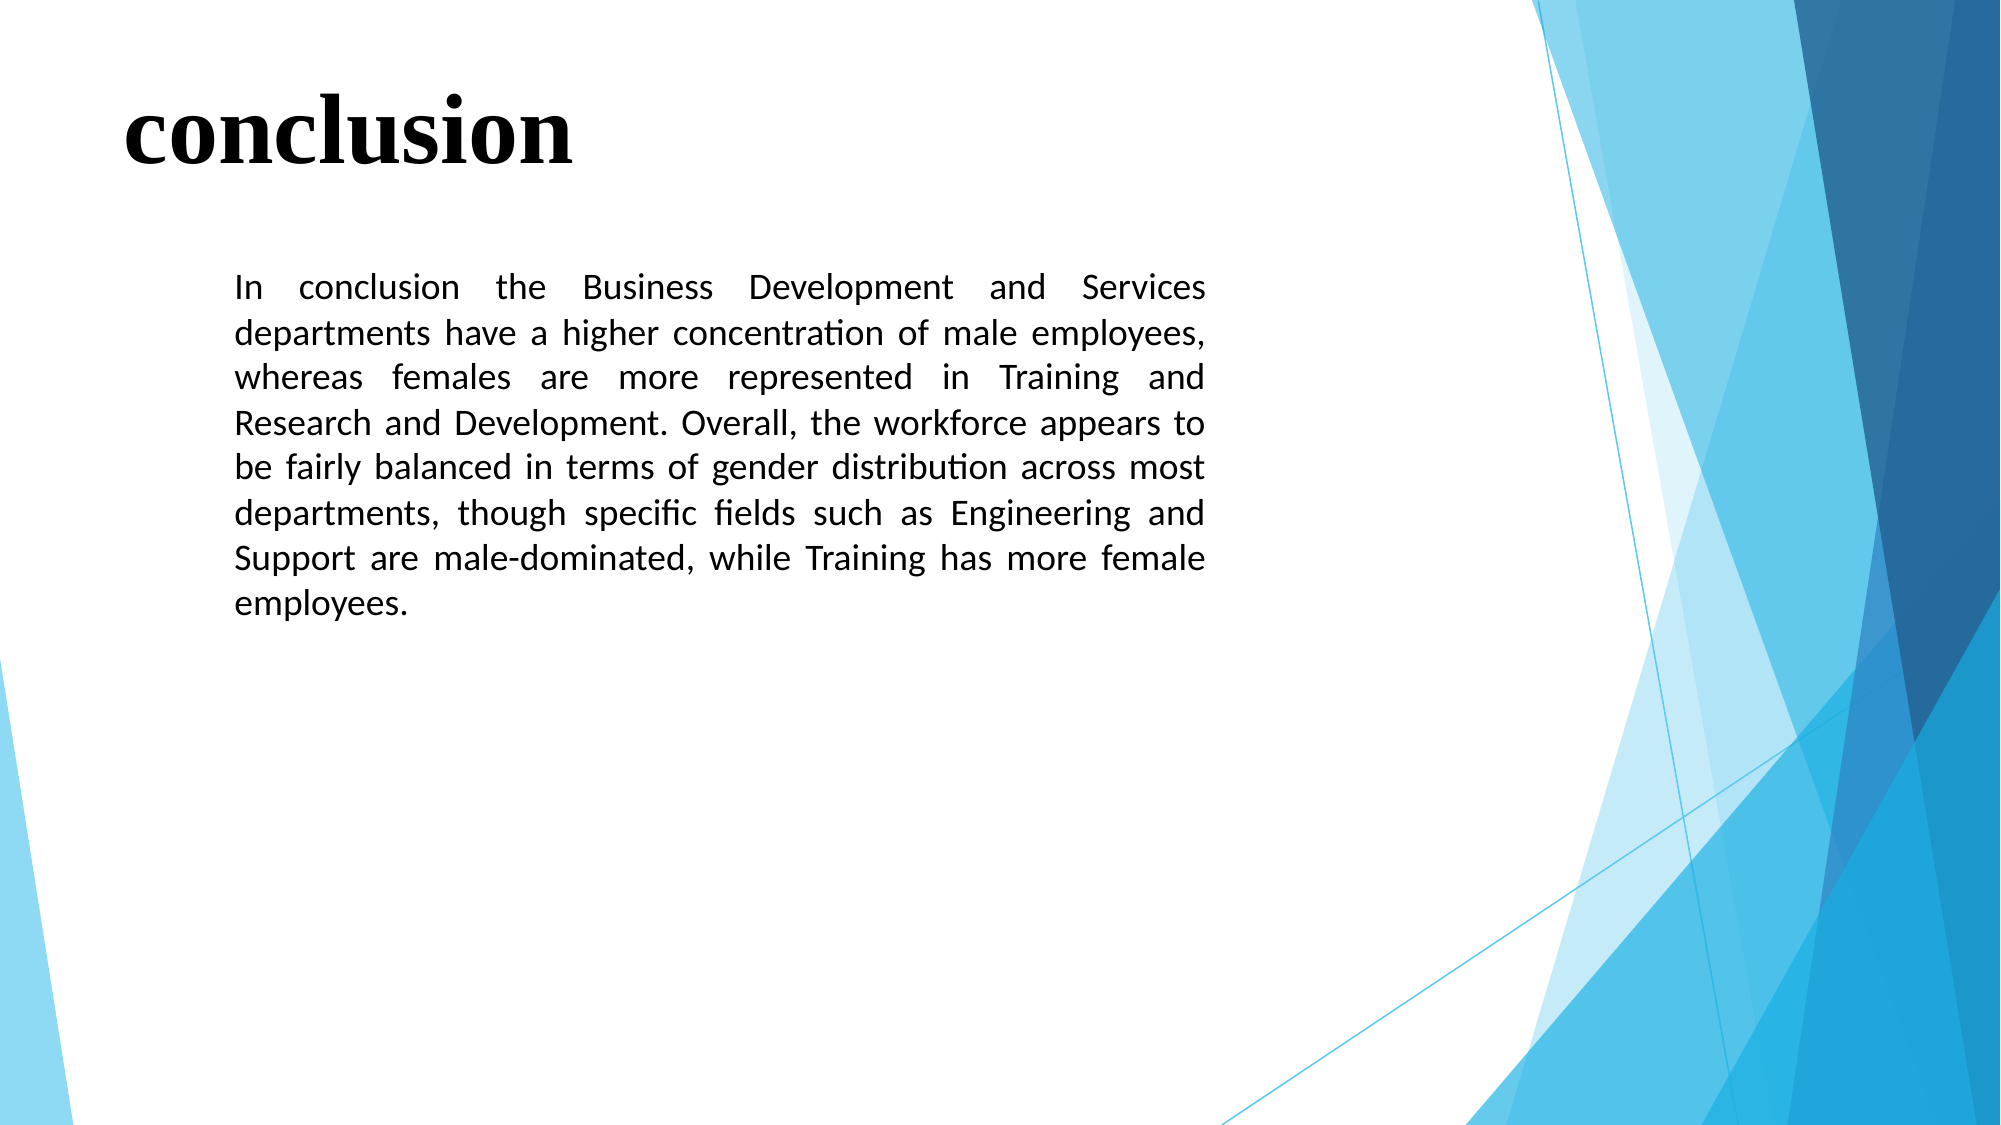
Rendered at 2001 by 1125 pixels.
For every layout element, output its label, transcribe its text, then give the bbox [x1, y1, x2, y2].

text_box In conclusion the Business Development and Services departments have a higher concentration of male employees, whereas females are more represented in Training and Research and Development. Overall, the workforce appears to be fairly balanced in terms of gender distribution across most departments, though specific fields such as Engineering and Support are male-dominated, while Training has more female employees. [219, 255, 1222, 630]
title conclusion [123, 63, 1877, 188]
